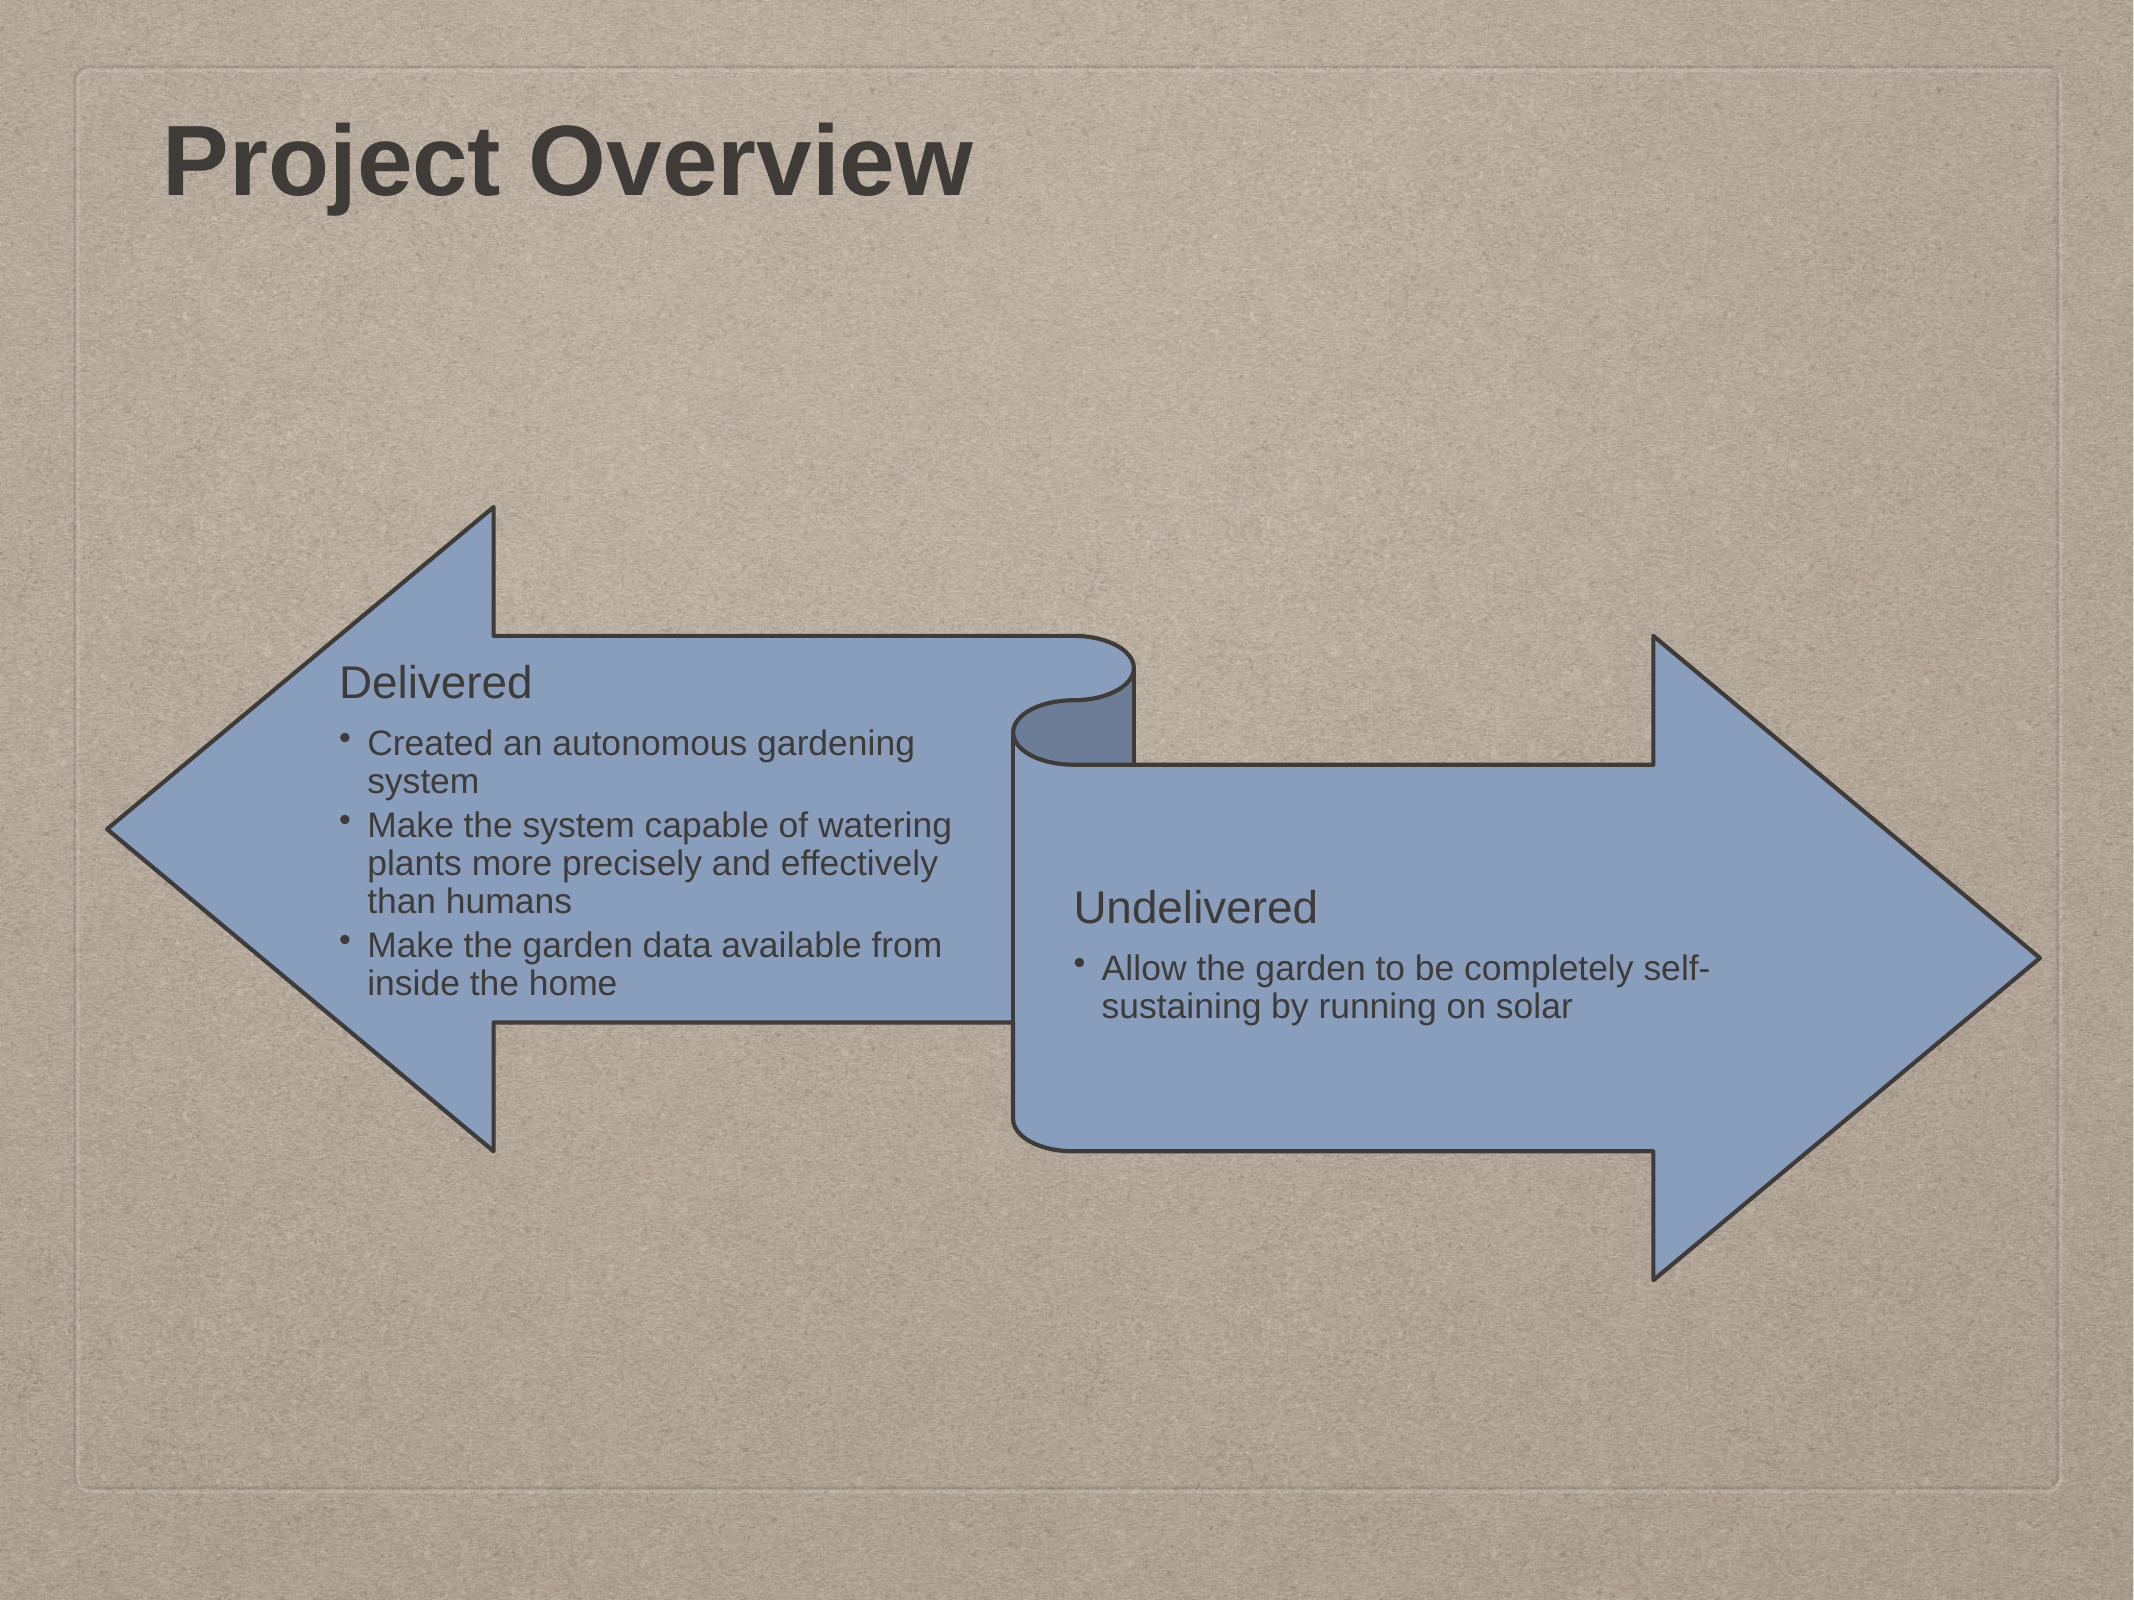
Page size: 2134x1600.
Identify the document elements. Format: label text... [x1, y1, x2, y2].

picture [0, 0, 2134, 1600]
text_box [106, 325, 2041, 1462]
title Project Overview [147, 104, 1986, 323]
